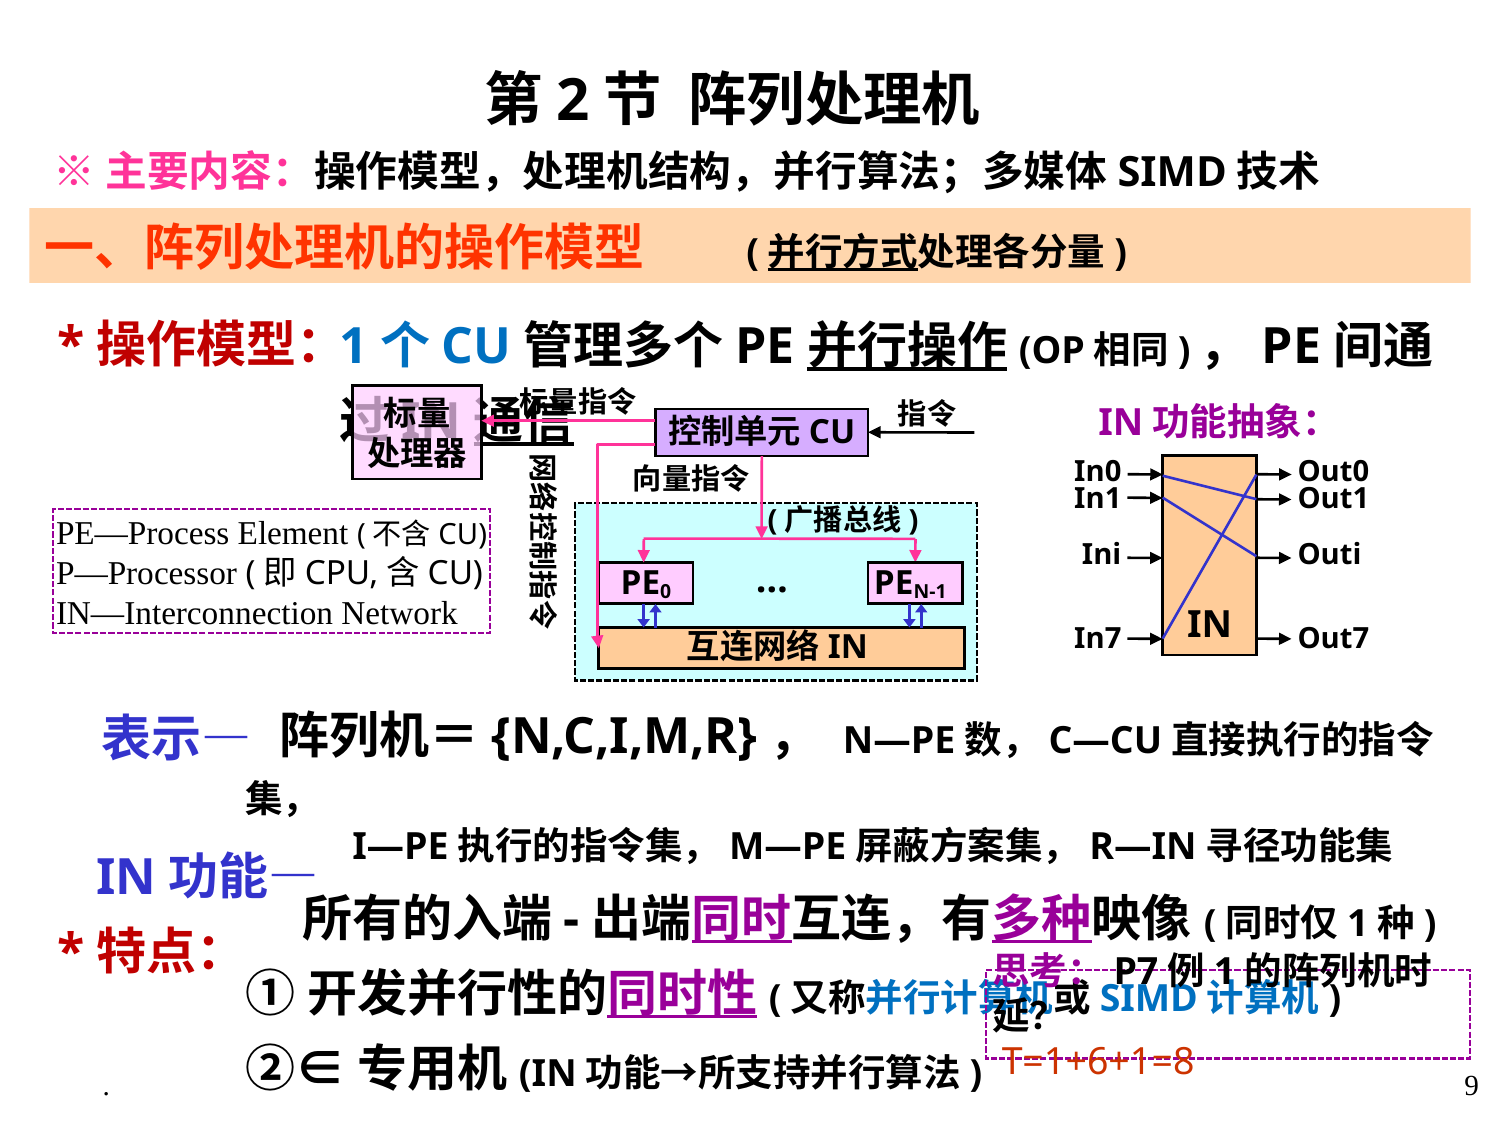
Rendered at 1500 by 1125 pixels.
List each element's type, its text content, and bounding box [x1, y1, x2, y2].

text_box *操作模型： 表示— IN功能— *特点： [29, 290, 347, 987]
text_box 一、阵列处理机的操作模型 (并行方式处理各分量) [29, 208, 1471, 283]
text_box 1个CU管理多个PE并行操作(OP相同)，PE间通过IN通信 [324, 290, 1495, 456]
text_box PE—Process Element (不含CU) P—Processor (即CPU,含CU) IN—Interconnection Network [53, 509, 347, 634]
slide_number 9 [1328, 1058, 1495, 1118]
footer . [5, 1058, 207, 1118]
text_box 第2节 阵列处理机 [163, 54, 1301, 137]
text_box 阵列机＝{N,C,I,M,R}， N—PE数，C—CU直接执行的指令集， I—PE执行的指令集，M—PE屏蔽方案集，R—IN寻径功能集 所有的入端-出端同时互连，有多种映像(同时仅1种) ①开发并行性的同时性(又称并行计算机或SIMD计算机) ②∈专用机(IN功能→所支持并行算法) [230, 681, 1471, 1104]
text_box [352, 385, 978, 681]
text_box ※主要内容：操作模型，处理机结构，并行算法；多媒体SIMD技术 [29, 137, 1471, 202]
text_box 思考：P7例1的阵列机时延？ T=1+6+1=8 [986, 969, 1471, 1059]
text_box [1068, 396, 1374, 656]
